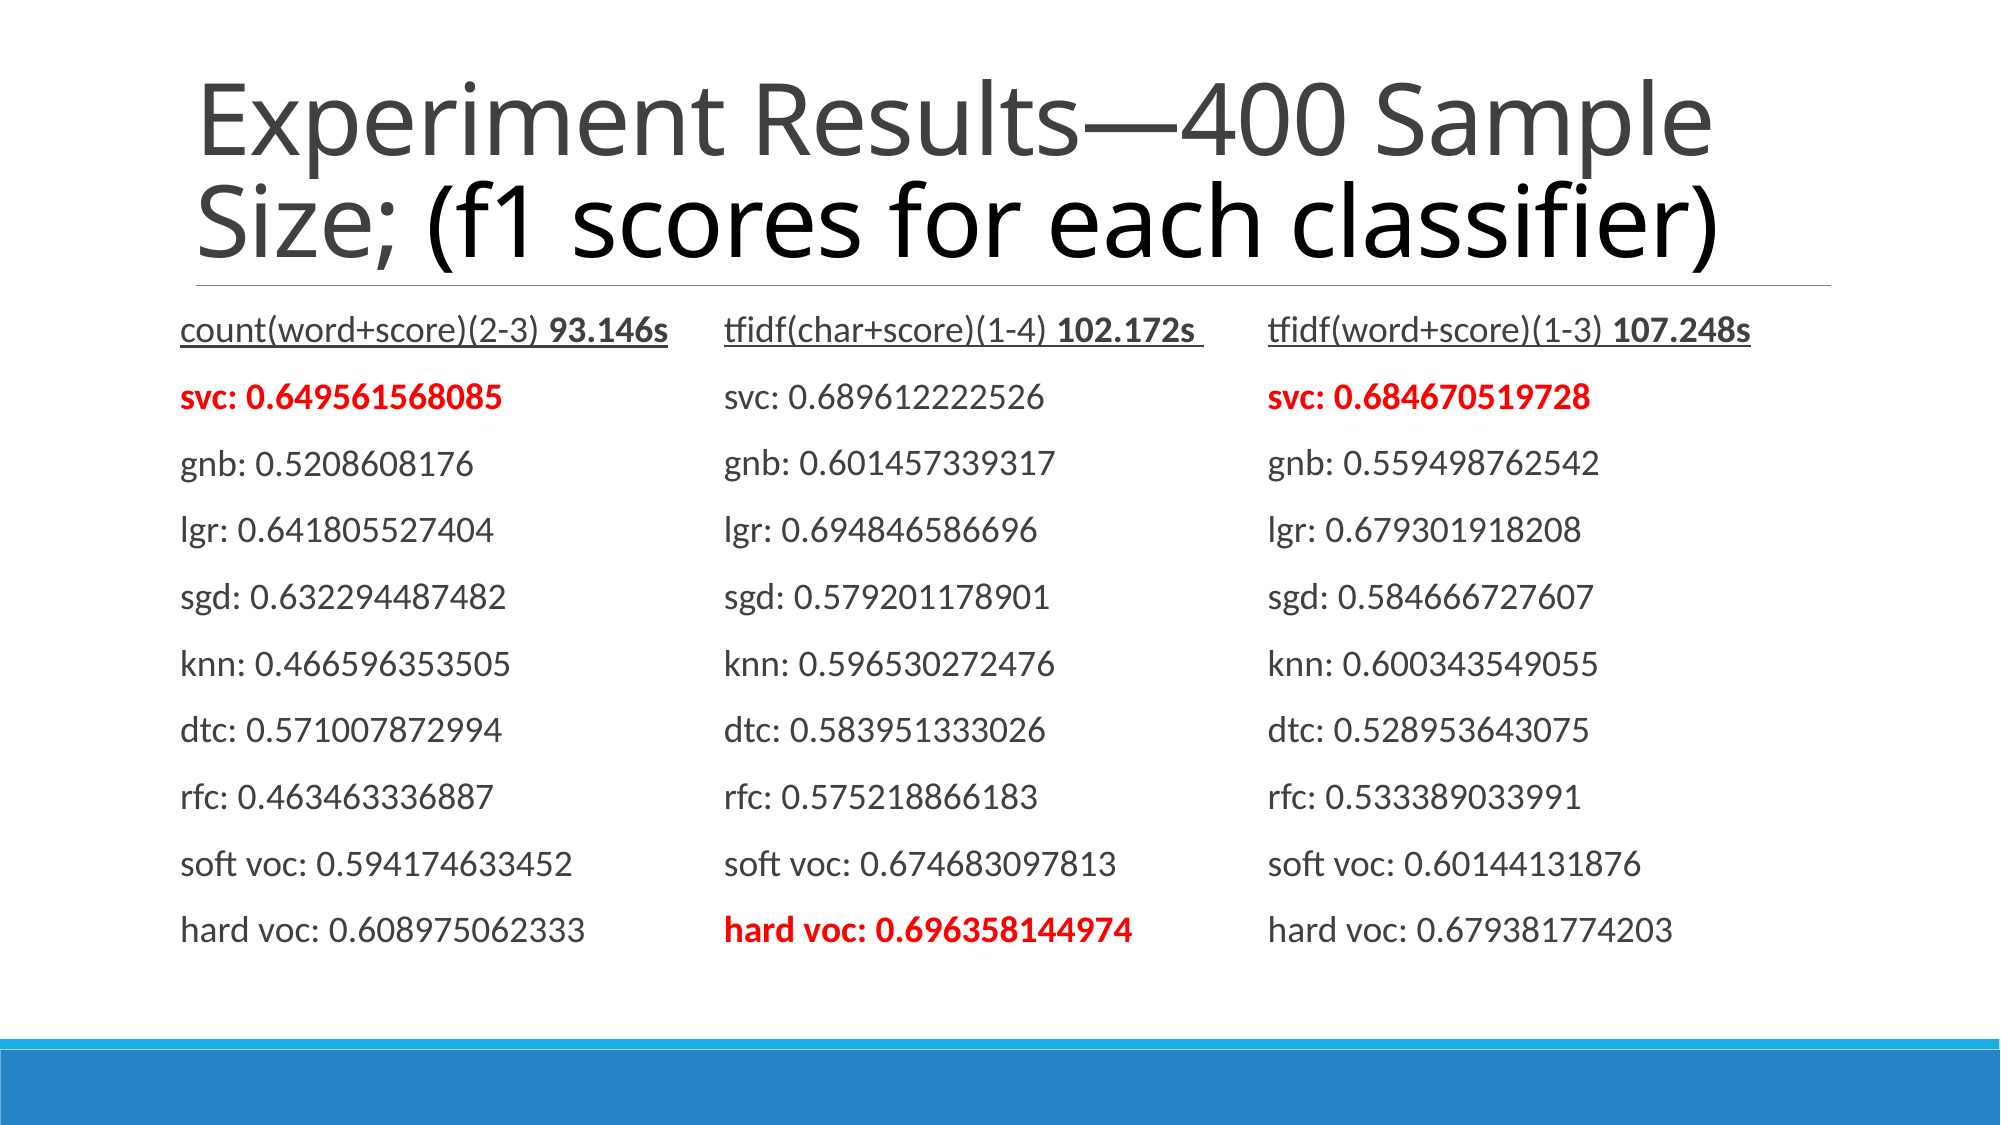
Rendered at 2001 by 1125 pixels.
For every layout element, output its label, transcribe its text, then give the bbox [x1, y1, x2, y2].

text_box tfidf(word+score)(1-3) 107.248s svc: 0.684670519728 gnb: 0.559498762542 lgr: 0.679301918208 sgd: 0.584666727607 knn: 0.600343549055 dtc: 0.528953643075 rfc: 0.533389033991 soft voc: 0.60144131876 hard voc: 0.679381774203 [1267, 302, 1812, 963]
title Experiment Results—400 Sample Size; (f1 scores for each classifier) [180, 47, 1830, 285]
list count(word+score)(2-3) 93.146s svc: 0.649561568085 gnb: 0.5208608176 lgr: 0.641805527404 sgd: 0.632294487482 knn: 0.466596353505 dtc: 0.571007872994 rfc: 0.463463336887 soft voc: 0.594174633452 hard voc: 0.608975062333 [180, 302, 723, 963]
text_box tfidf(char+score)(1-4) 102.172s svc: 0.689612222526 gnb: 0.601457339317 lgr: 0.694846586696 sgd: 0.579201178901 knn: 0.596530272476 dtc: 0.583951333026 rfc: 0.575218866183 soft voc: 0.674683097813 hard voc: 0.696358144974 [723, 302, 1267, 963]
